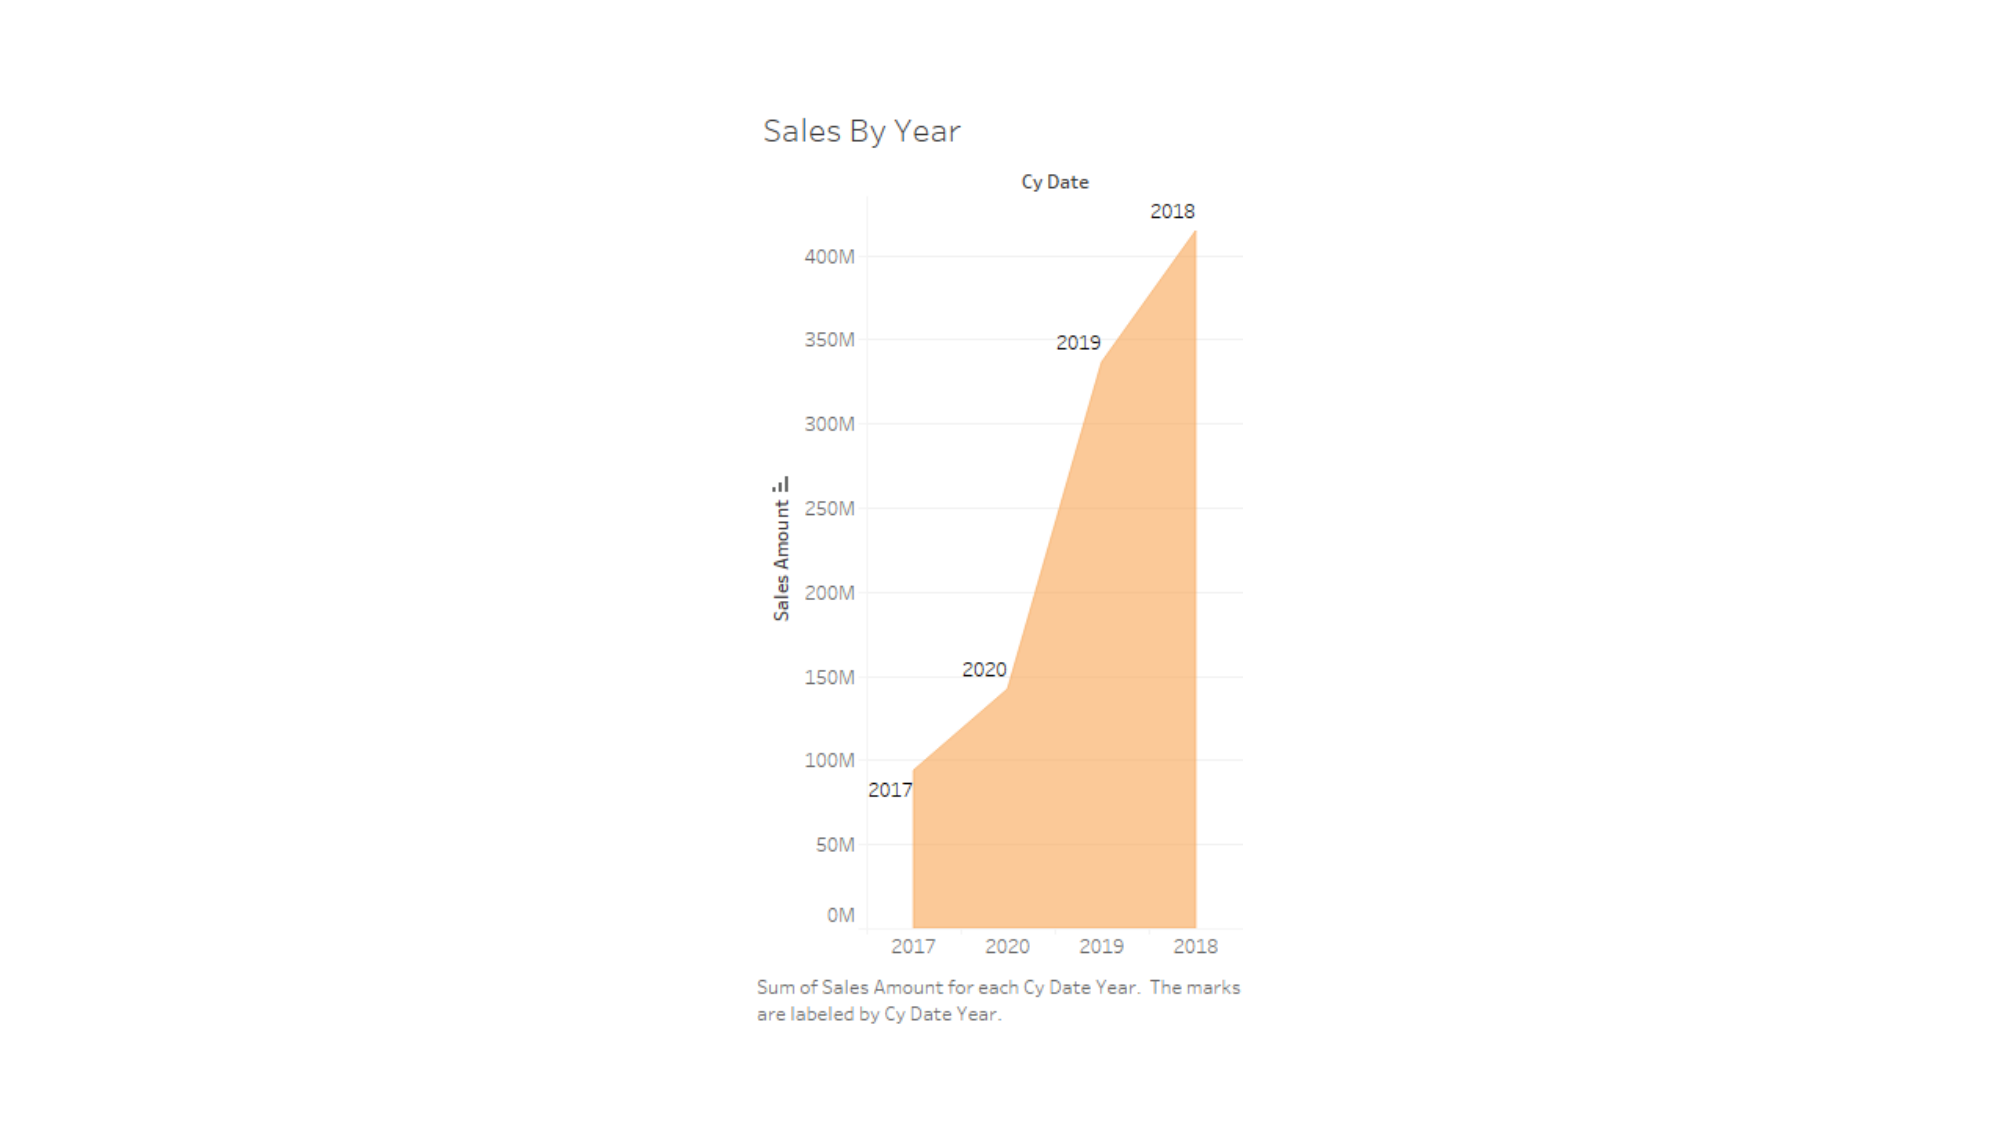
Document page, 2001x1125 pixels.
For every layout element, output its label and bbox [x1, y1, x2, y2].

picture [757, 98, 1243, 1027]
